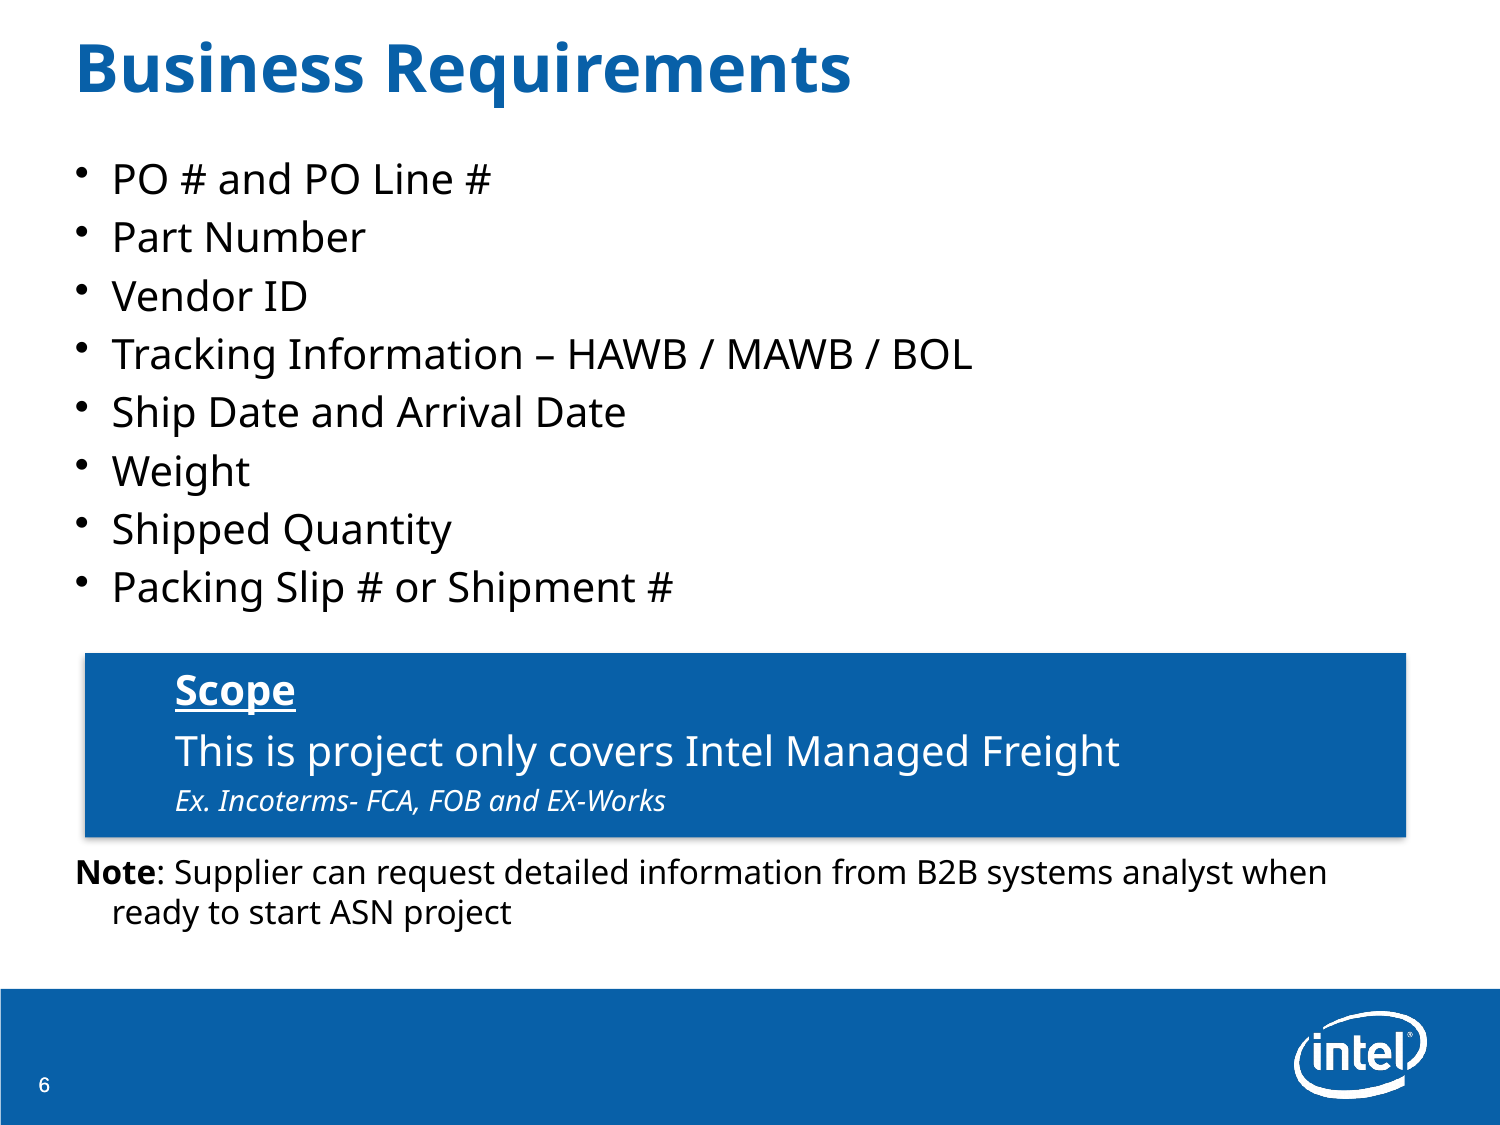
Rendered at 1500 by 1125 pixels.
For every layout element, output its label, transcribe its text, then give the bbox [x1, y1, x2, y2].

title Business Requirements [74, 26, 1427, 152]
text_box Scope This is project only covers Intel Managed Freight Ex. Incoterms- FCA, FOB and EX-Works [85, 653, 1407, 838]
list PO # and PO Line # Part Number Vendor ID Tracking Information – HAWB / MAWB / BOL Ship Date and Arrival Date Weight Shipped Quantity Packing Slip # or Shipment # Note: Supplier can request detailed information from B2B systems analyst when ready to start ASN project [74, 152, 1427, 947]
picture [1294, 1011, 1427, 1099]
